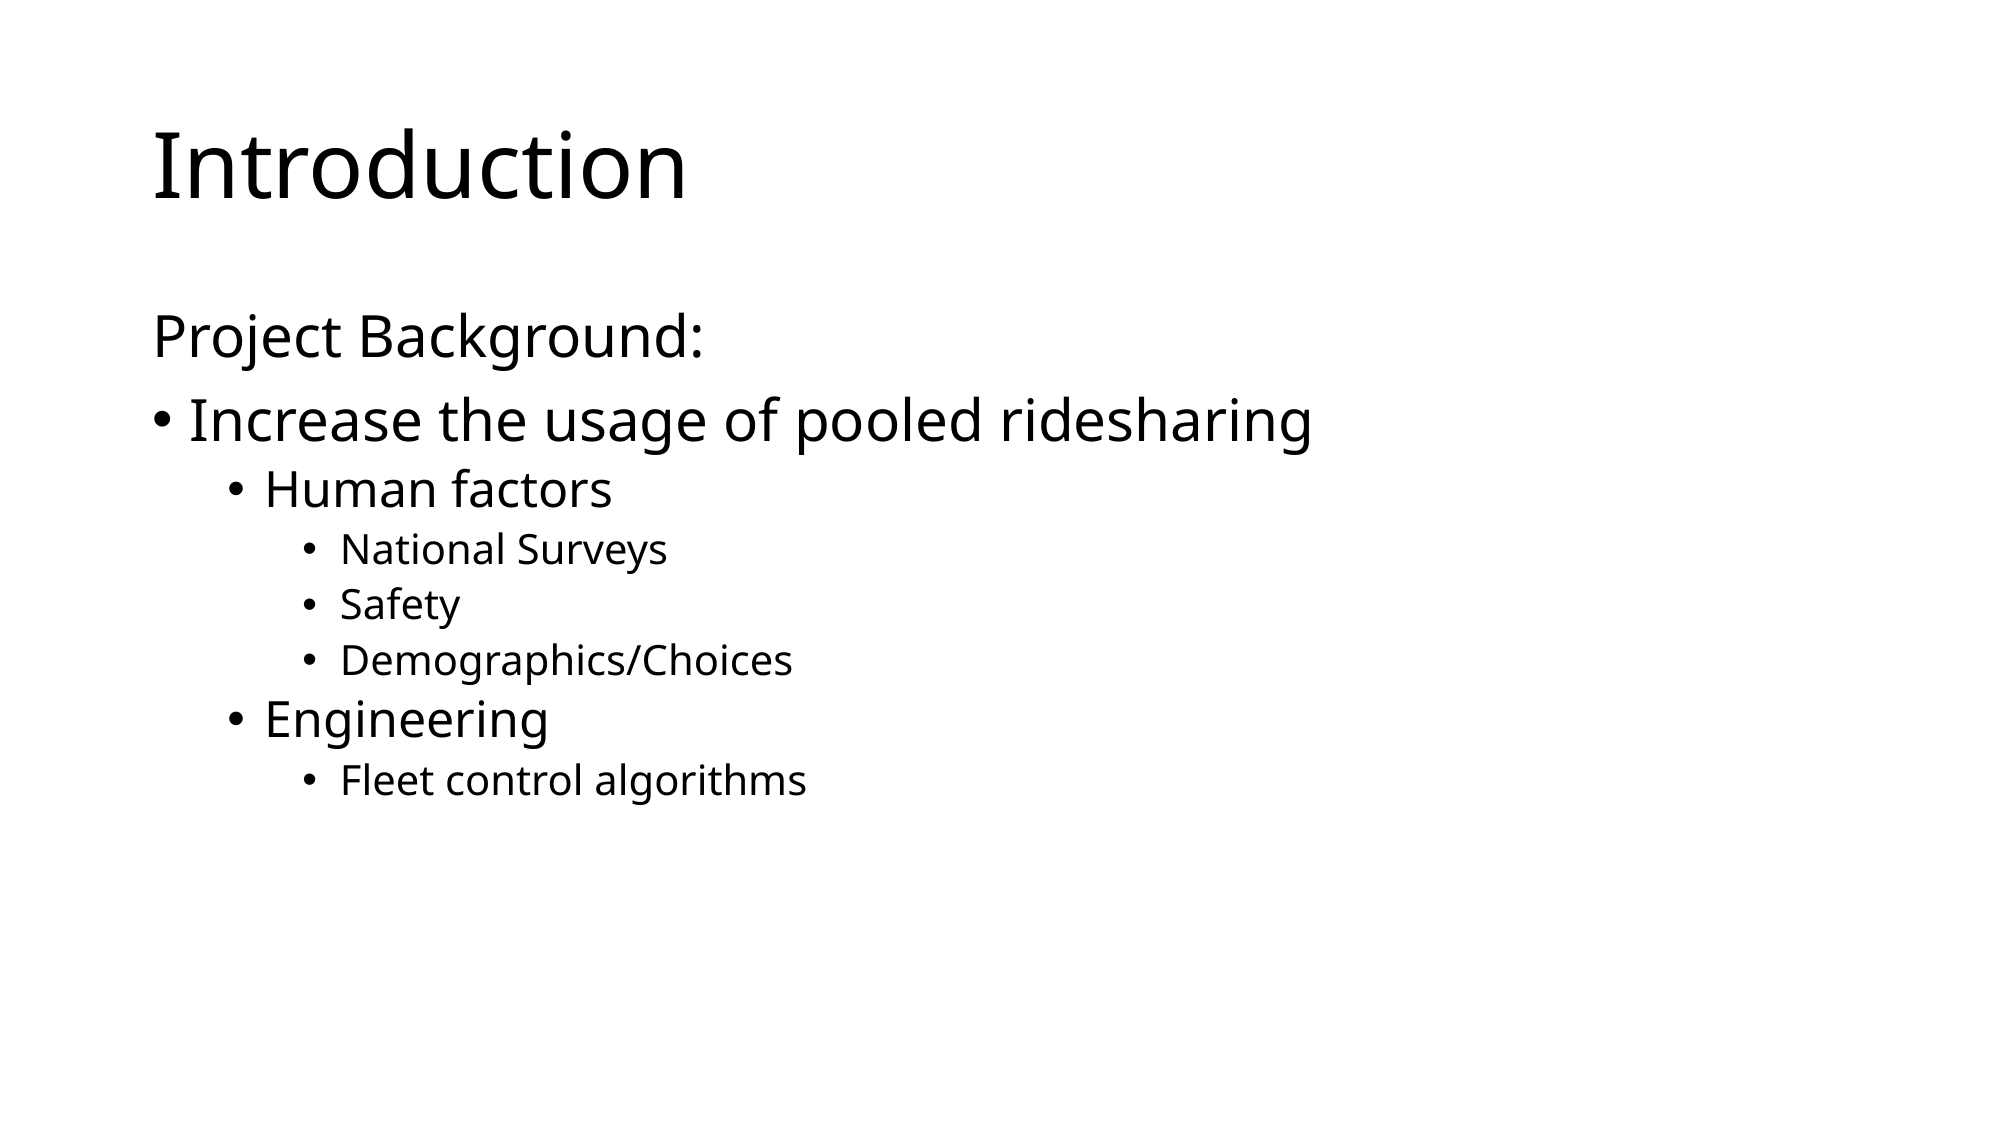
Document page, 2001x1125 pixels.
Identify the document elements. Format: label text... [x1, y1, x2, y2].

title Introduction [137, 59, 1863, 278]
list Project Background: Increase the usage of pooled ridesharing Human factors National Surveys Safety Demographics/Choices Engineering Fleet control algorithms [137, 299, 1863, 1014]
